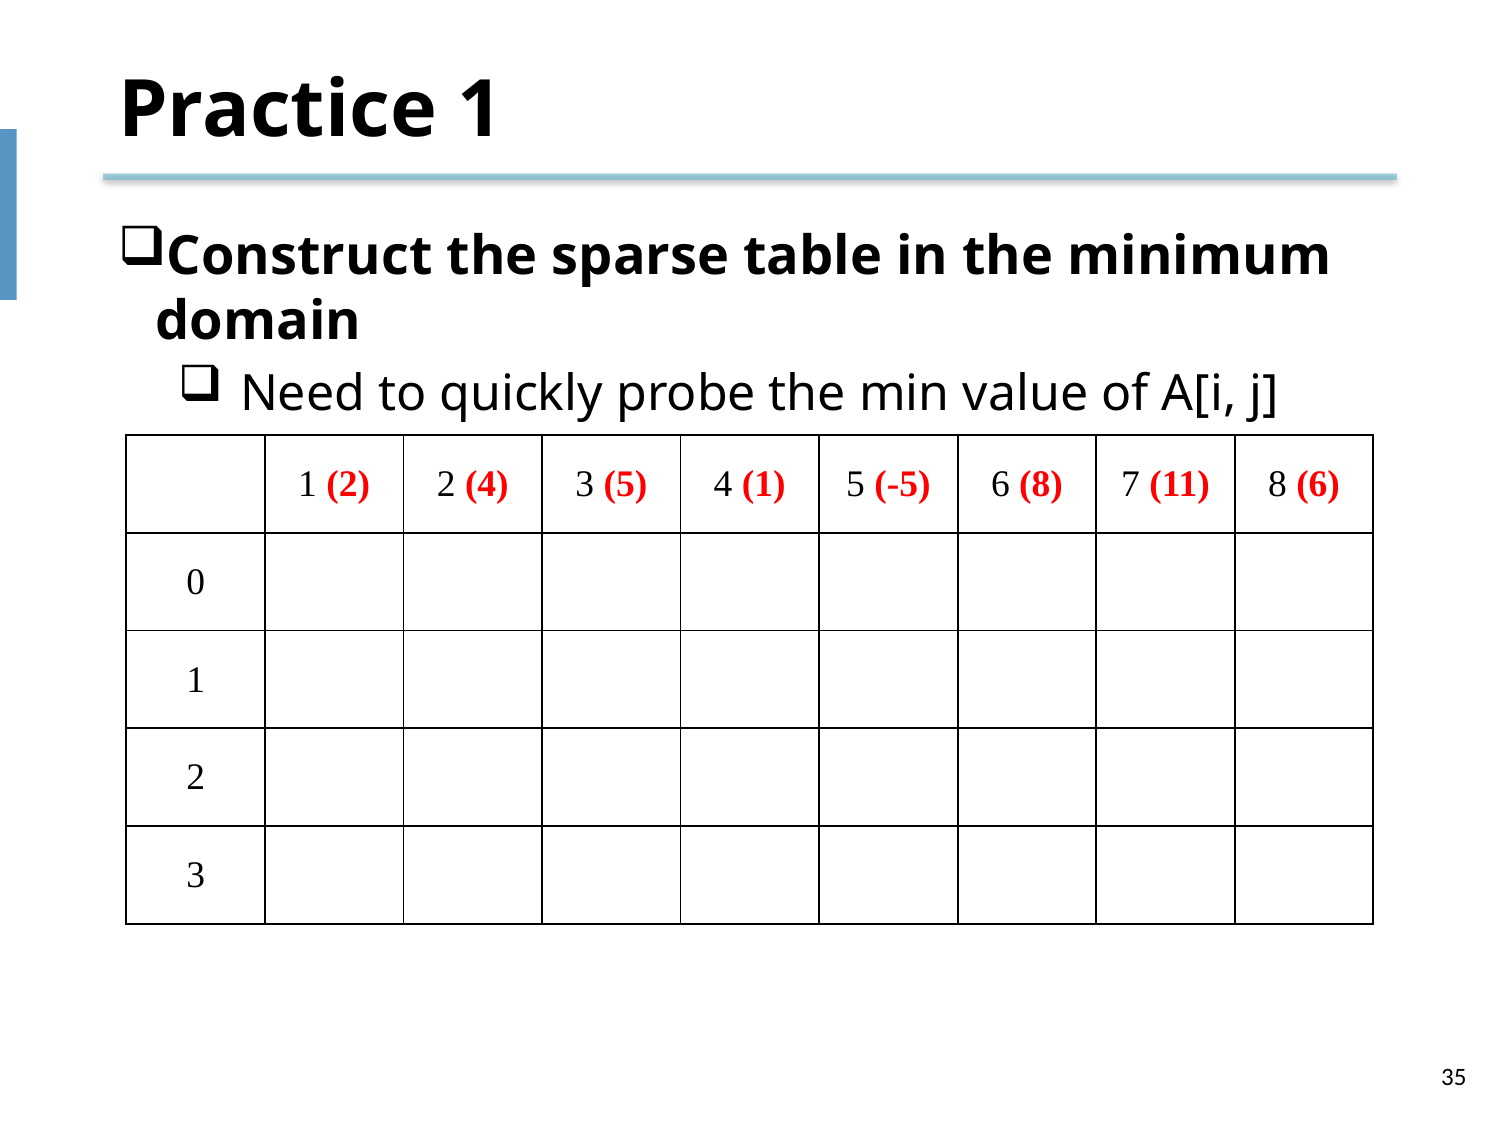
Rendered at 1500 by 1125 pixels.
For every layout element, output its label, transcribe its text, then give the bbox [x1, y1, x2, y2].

table_cell 3 [127, 827, 264, 923]
table_header 4 (1) [681, 436, 818, 532]
table_cell [266, 729, 403, 825]
table_cell [1236, 631, 1372, 727]
table_cell [959, 729, 1095, 825]
table_cell [681, 631, 818, 727]
table_cell [1236, 827, 1372, 923]
table_cell [266, 827, 403, 923]
table_cell [543, 534, 680, 630]
table_cell [266, 534, 403, 630]
table_cell [1097, 729, 1234, 825]
table_cell [820, 534, 957, 630]
table_cell 1 [127, 631, 264, 727]
table_cell [543, 827, 680, 923]
table_header 1 (2) [266, 436, 403, 532]
table_cell [1097, 534, 1234, 630]
table_header 7 (11) [1097, 436, 1234, 532]
table_cell [404, 534, 541, 630]
table_cell [959, 534, 1095, 630]
slide_number 35 [1131, 1045, 1482, 1106]
table_cell [404, 827, 541, 923]
table_header [127, 436, 264, 532]
table_header 5 (-5) [820, 436, 957, 532]
table_cell [681, 534, 818, 630]
table_cell 2 [127, 729, 264, 825]
table_cell [543, 729, 680, 825]
table_cell [266, 631, 403, 727]
table_header 2 (4) [404, 436, 541, 532]
table_cell [681, 827, 818, 923]
table_header 8 (6) [1236, 436, 1372, 532]
table_header 6 (8) [959, 436, 1095, 532]
table_cell [1236, 729, 1372, 825]
table_cell 0 [127, 534, 264, 630]
table_cell [404, 631, 541, 727]
table_cell [820, 631, 957, 727]
table_cell [820, 729, 957, 825]
table_cell [543, 631, 680, 727]
list Construct the sparse table in the minimum domain Need to quickly probe the min value of A[i, j] [103, 212, 1397, 977]
table_cell [820, 827, 957, 923]
table_cell [959, 827, 1095, 923]
table_cell [681, 729, 818, 825]
table_cell [1236, 534, 1372, 630]
table_cell [959, 631, 1095, 727]
table_cell [1097, 631, 1234, 727]
table_cell [1097, 827, 1234, 923]
table_cell [404, 729, 541, 825]
table_header 3 (5) [543, 436, 680, 532]
title Practice 1 [103, 25, 1397, 185]
